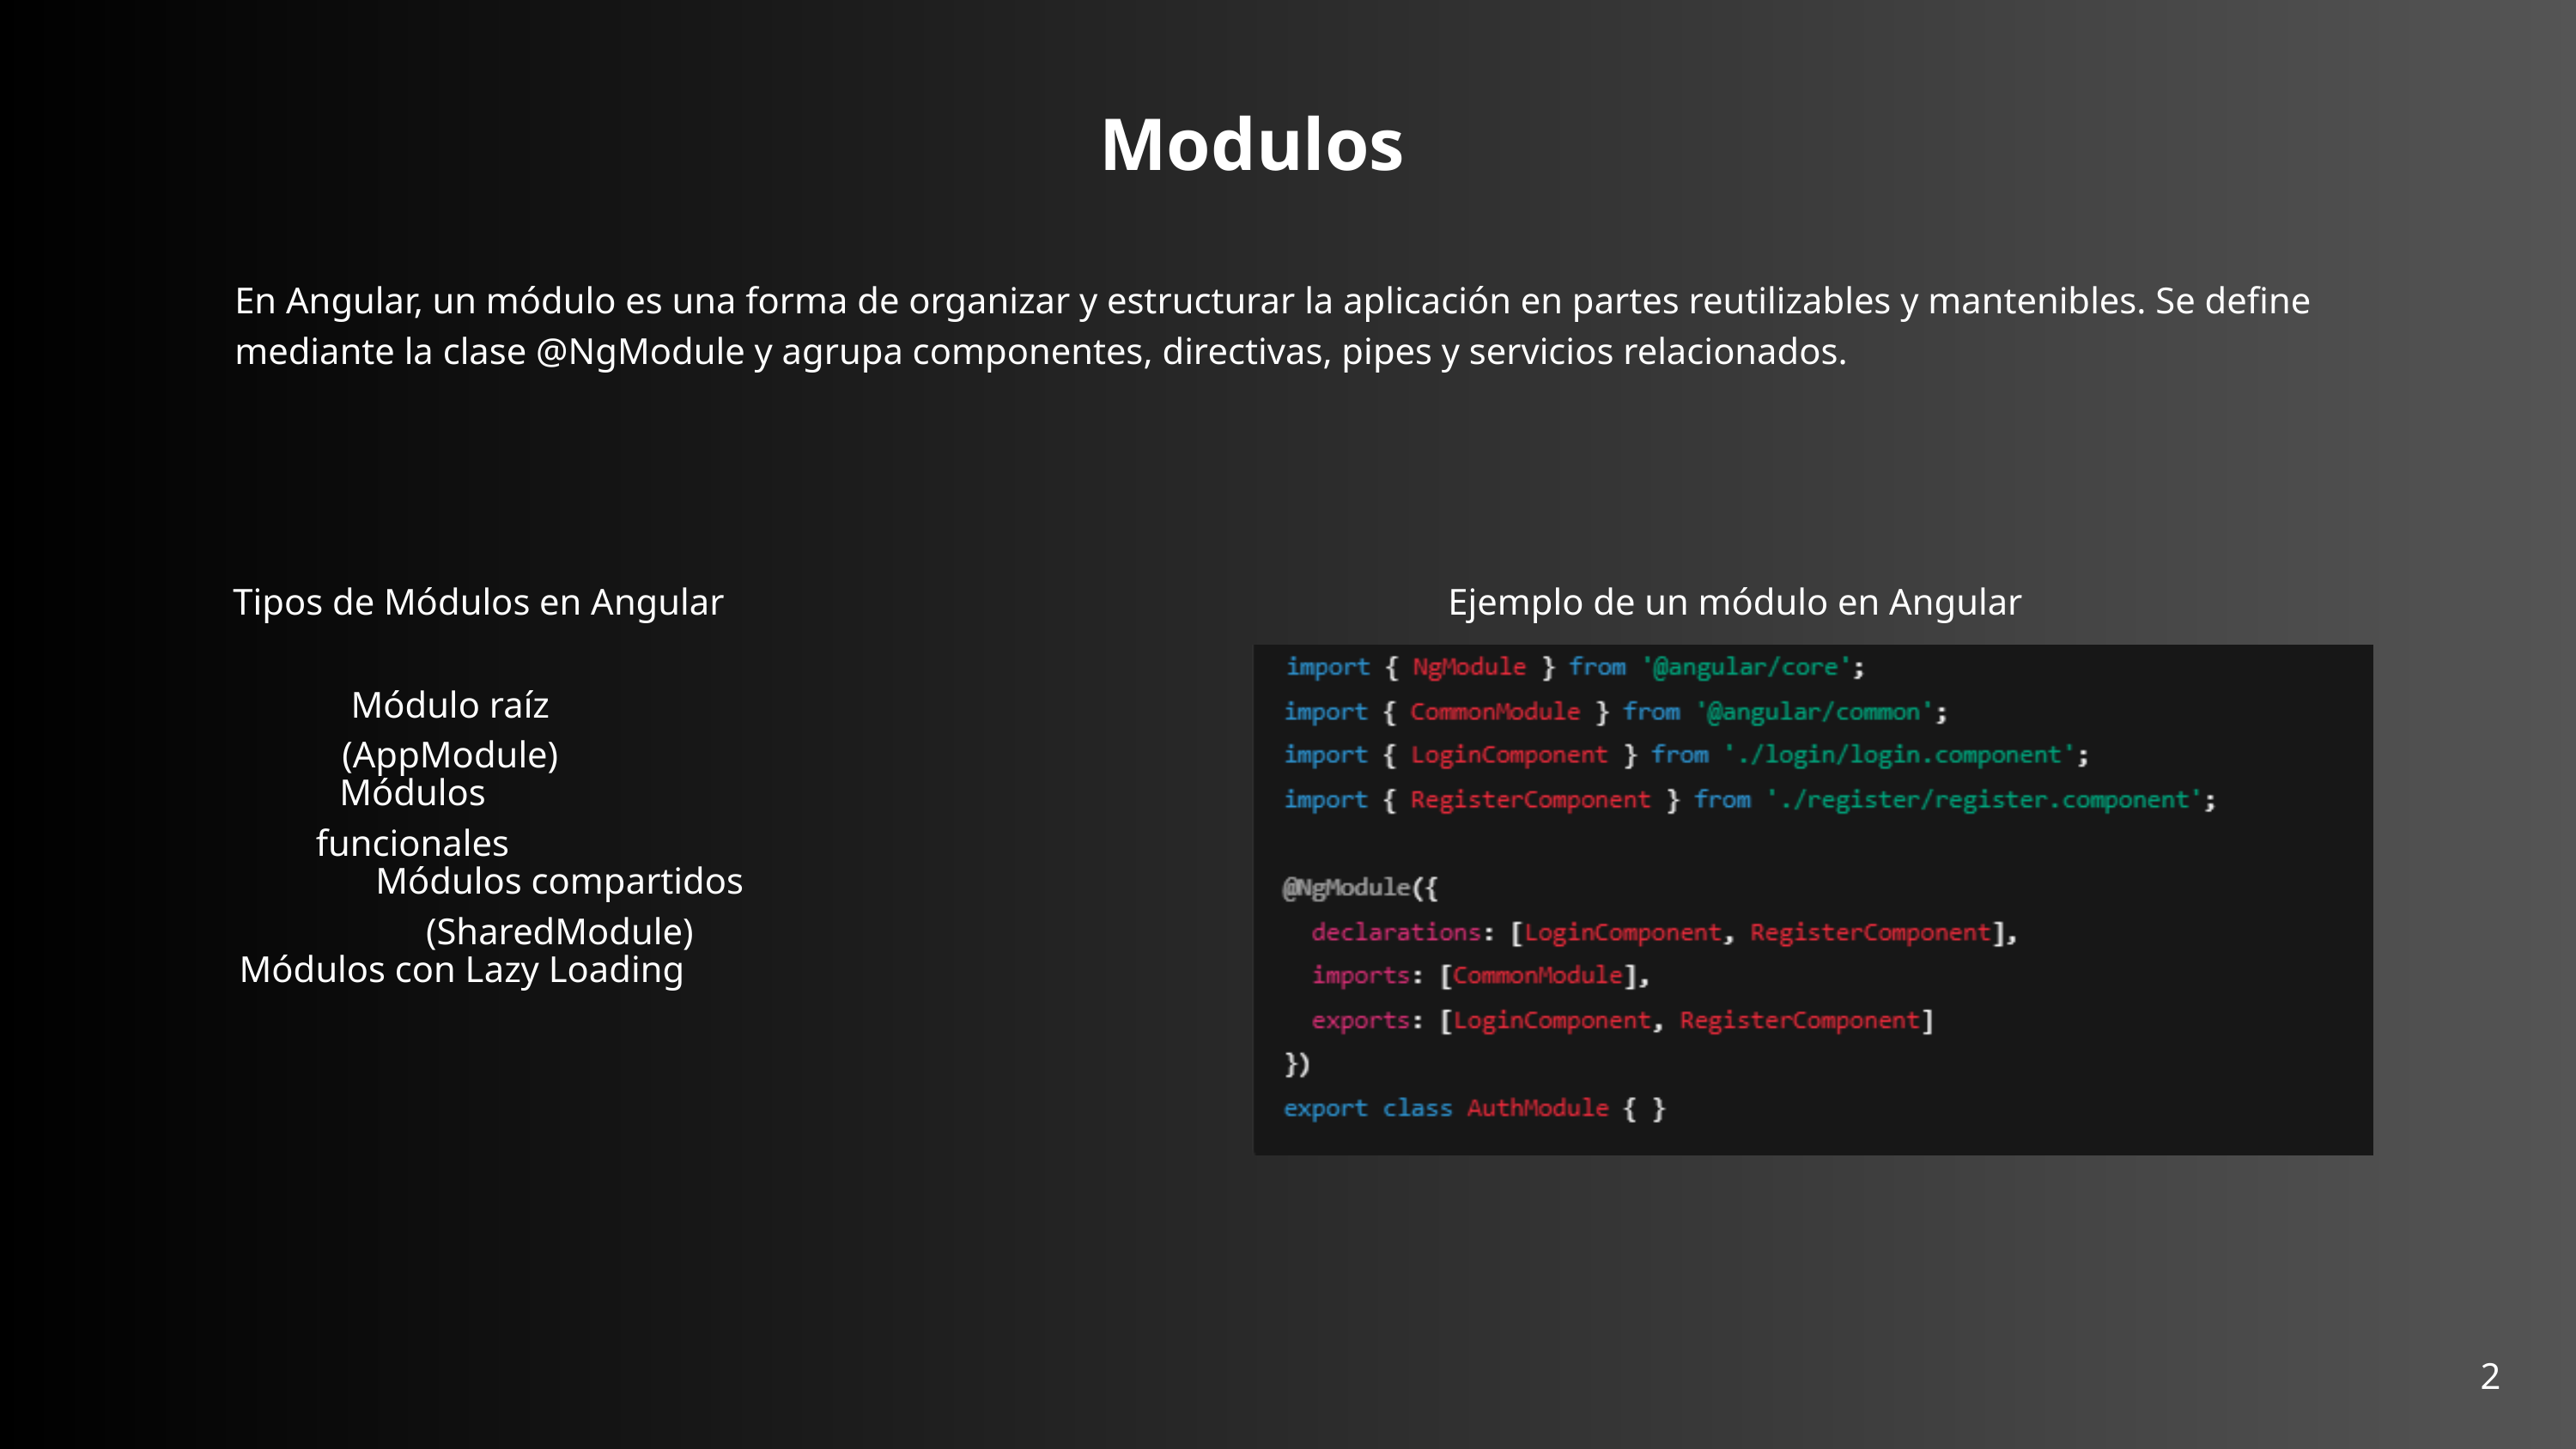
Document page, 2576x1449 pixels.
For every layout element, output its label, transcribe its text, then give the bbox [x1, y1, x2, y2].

text_box Tipos de Módulos en Angular [222, 572, 735, 622]
text_box Módulos compartidos (SharedModule) [239, 851, 880, 939]
text_box [1252, 645, 2373, 1156]
text_box Módulos con Lazy Loading [239, 939, 923, 990]
text_box Módulos funcionales [239, 762, 586, 851]
text_box En Angular, un módulo es una forma de organizar y estructurar la aplicación en partes reutilizables y mantenibles. Se define mediante la clase @NgModule y agrupa componentes, directivas, pipes y servicios relacionados. [234, 270, 2342, 372]
text_box Ejemplo de un módulo en Angular [1373, 572, 2098, 622]
text_box Módulo raíz (AppModule) [239, 675, 661, 776]
text_box 2 [2480, 1346, 2501, 1397]
text_box Modulos [987, 84, 1517, 185]
